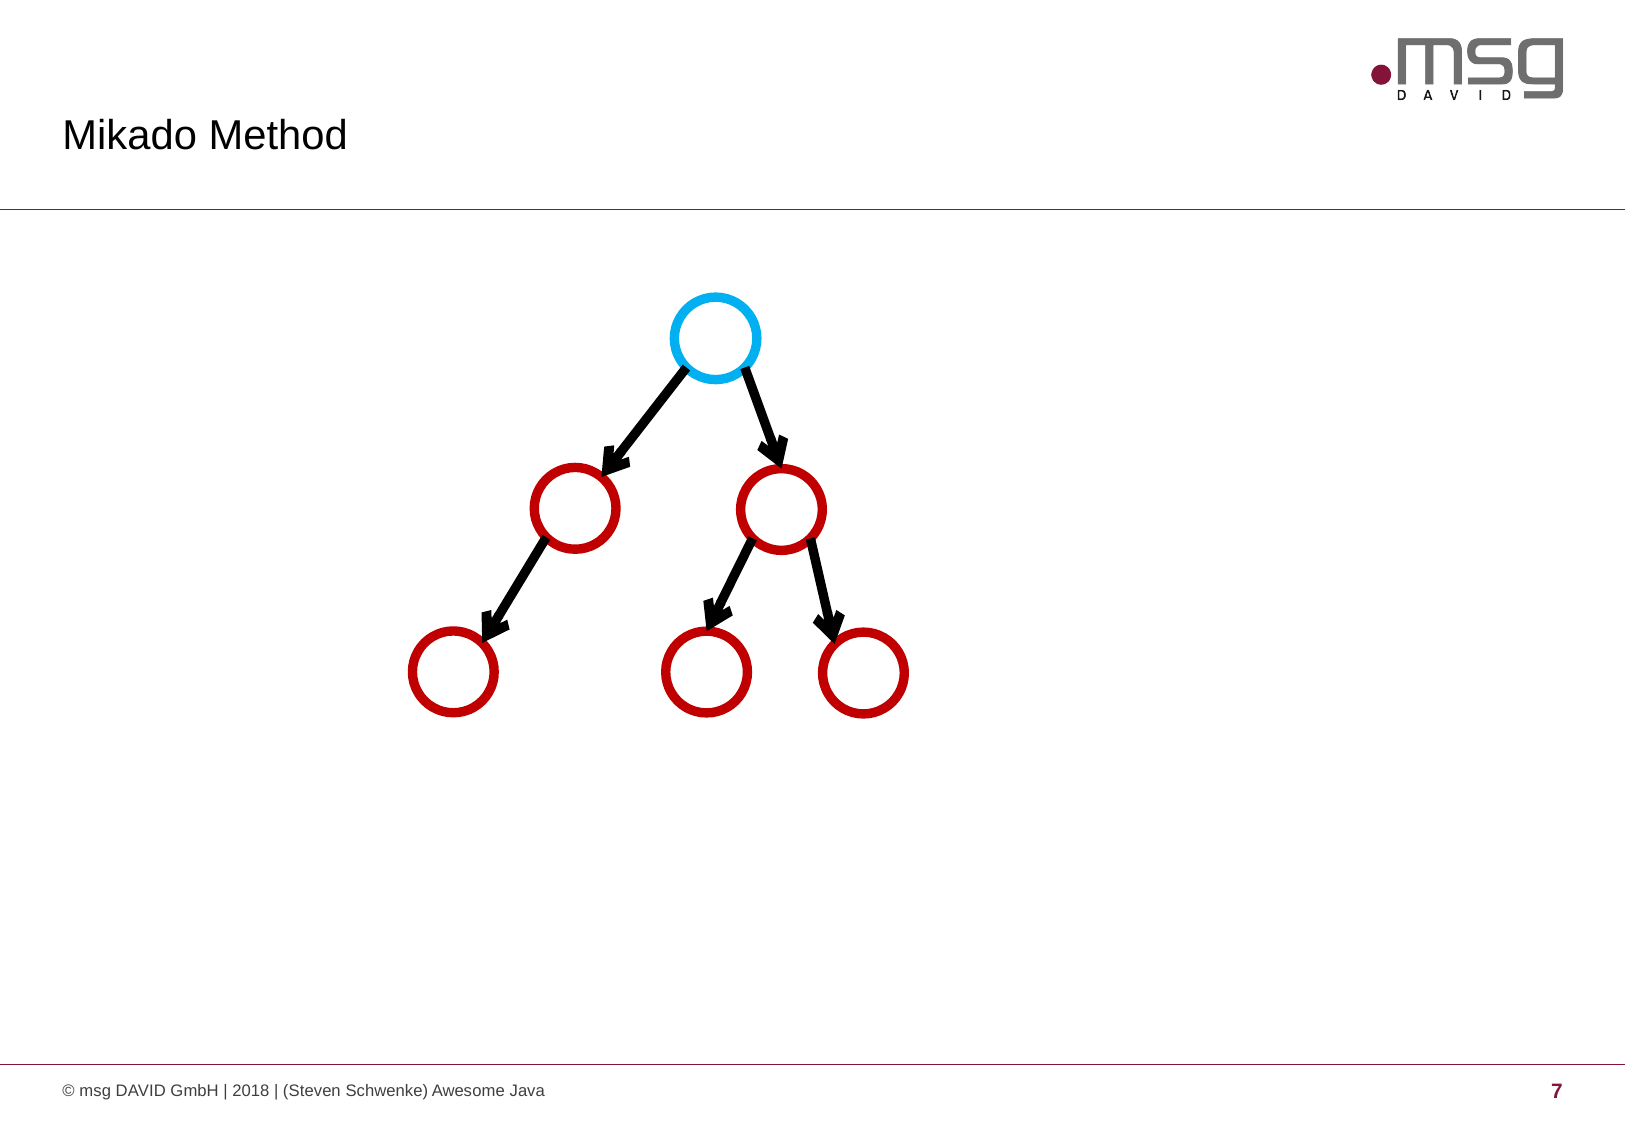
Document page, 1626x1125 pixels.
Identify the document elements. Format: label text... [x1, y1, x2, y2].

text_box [744, 367, 782, 469]
picture [1369, 36, 1565, 102]
slide_number 7 [1485, 1078, 1563, 1102]
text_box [481, 536, 547, 644]
footer © msg DAVID GmbH | 2018 | (Steven Schwenke) Awesome Java [62, 1078, 1286, 1102]
text_box [533, 466, 617, 551]
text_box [601, 367, 687, 478]
text_box [411, 630, 496, 714]
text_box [810, 538, 835, 645]
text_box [706, 538, 753, 632]
text_box [673, 296, 758, 381]
text_box [664, 630, 749, 714]
text_box [739, 467, 824, 552]
text_box [821, 631, 906, 715]
title Mikado Method [62, 67, 1286, 206]
